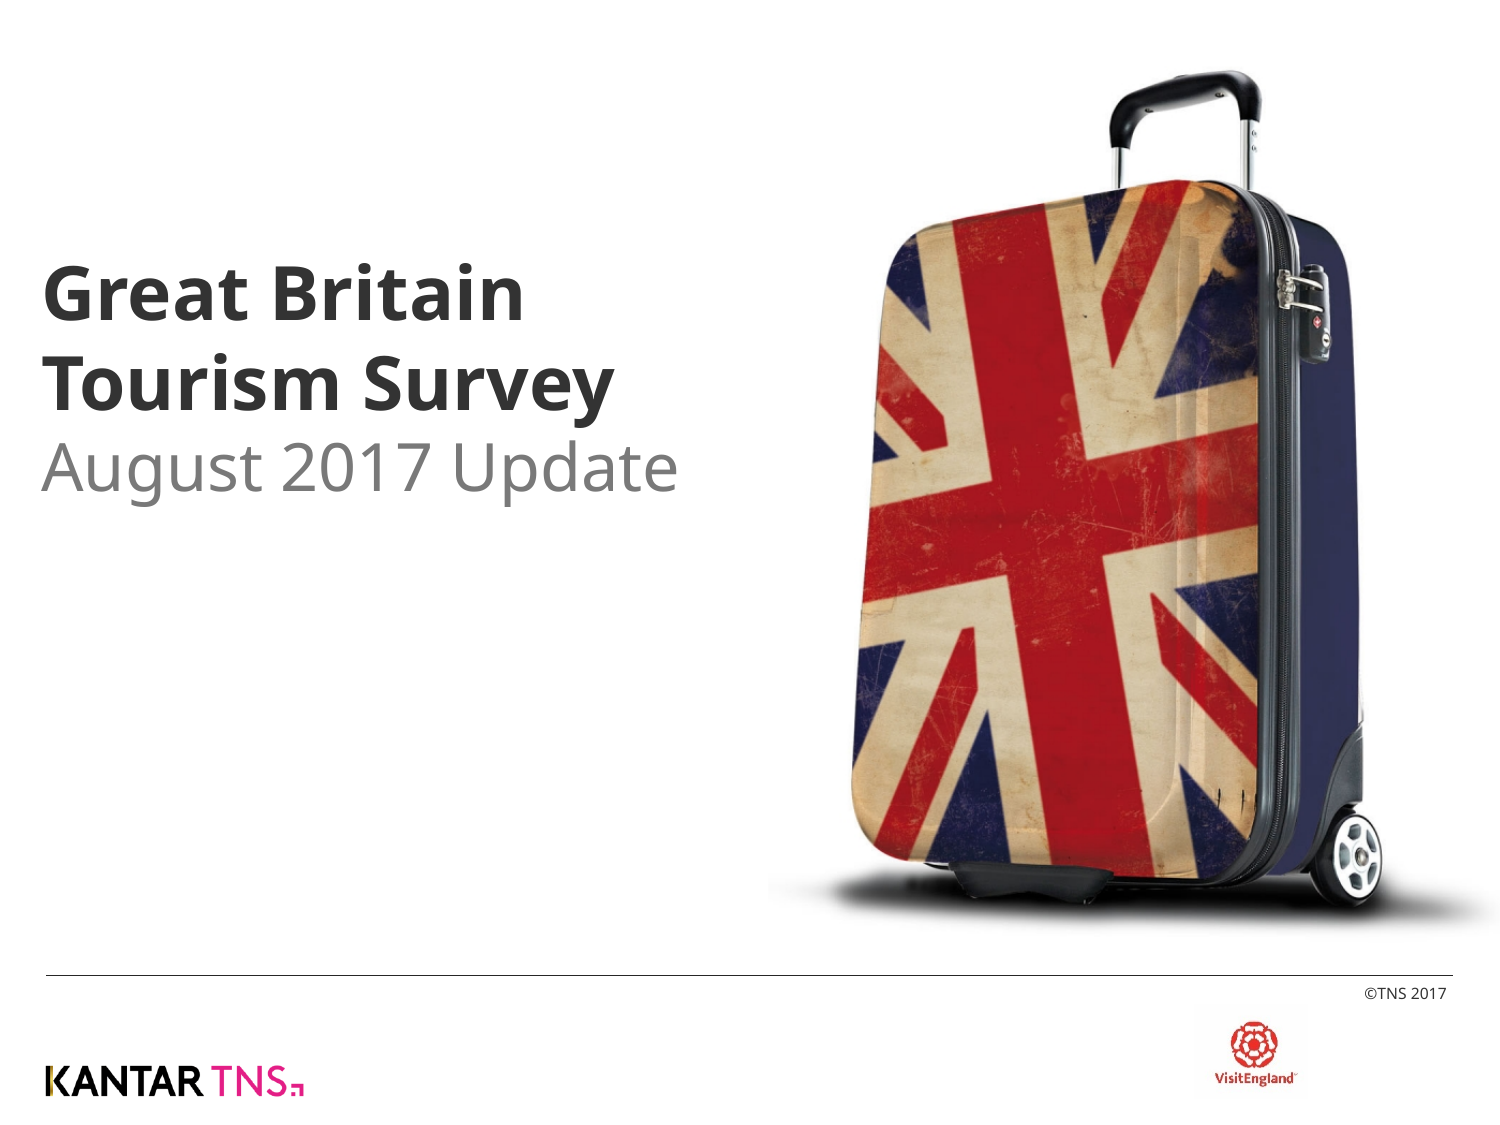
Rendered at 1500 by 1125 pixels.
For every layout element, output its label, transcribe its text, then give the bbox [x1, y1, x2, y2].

picture [1194, 1004, 1308, 1099]
title Great Britain Tourism Survey August 2017 Update [0, 215, 1122, 528]
picture [768, 50, 1500, 964]
picture [35, 1054, 746, 1108]
